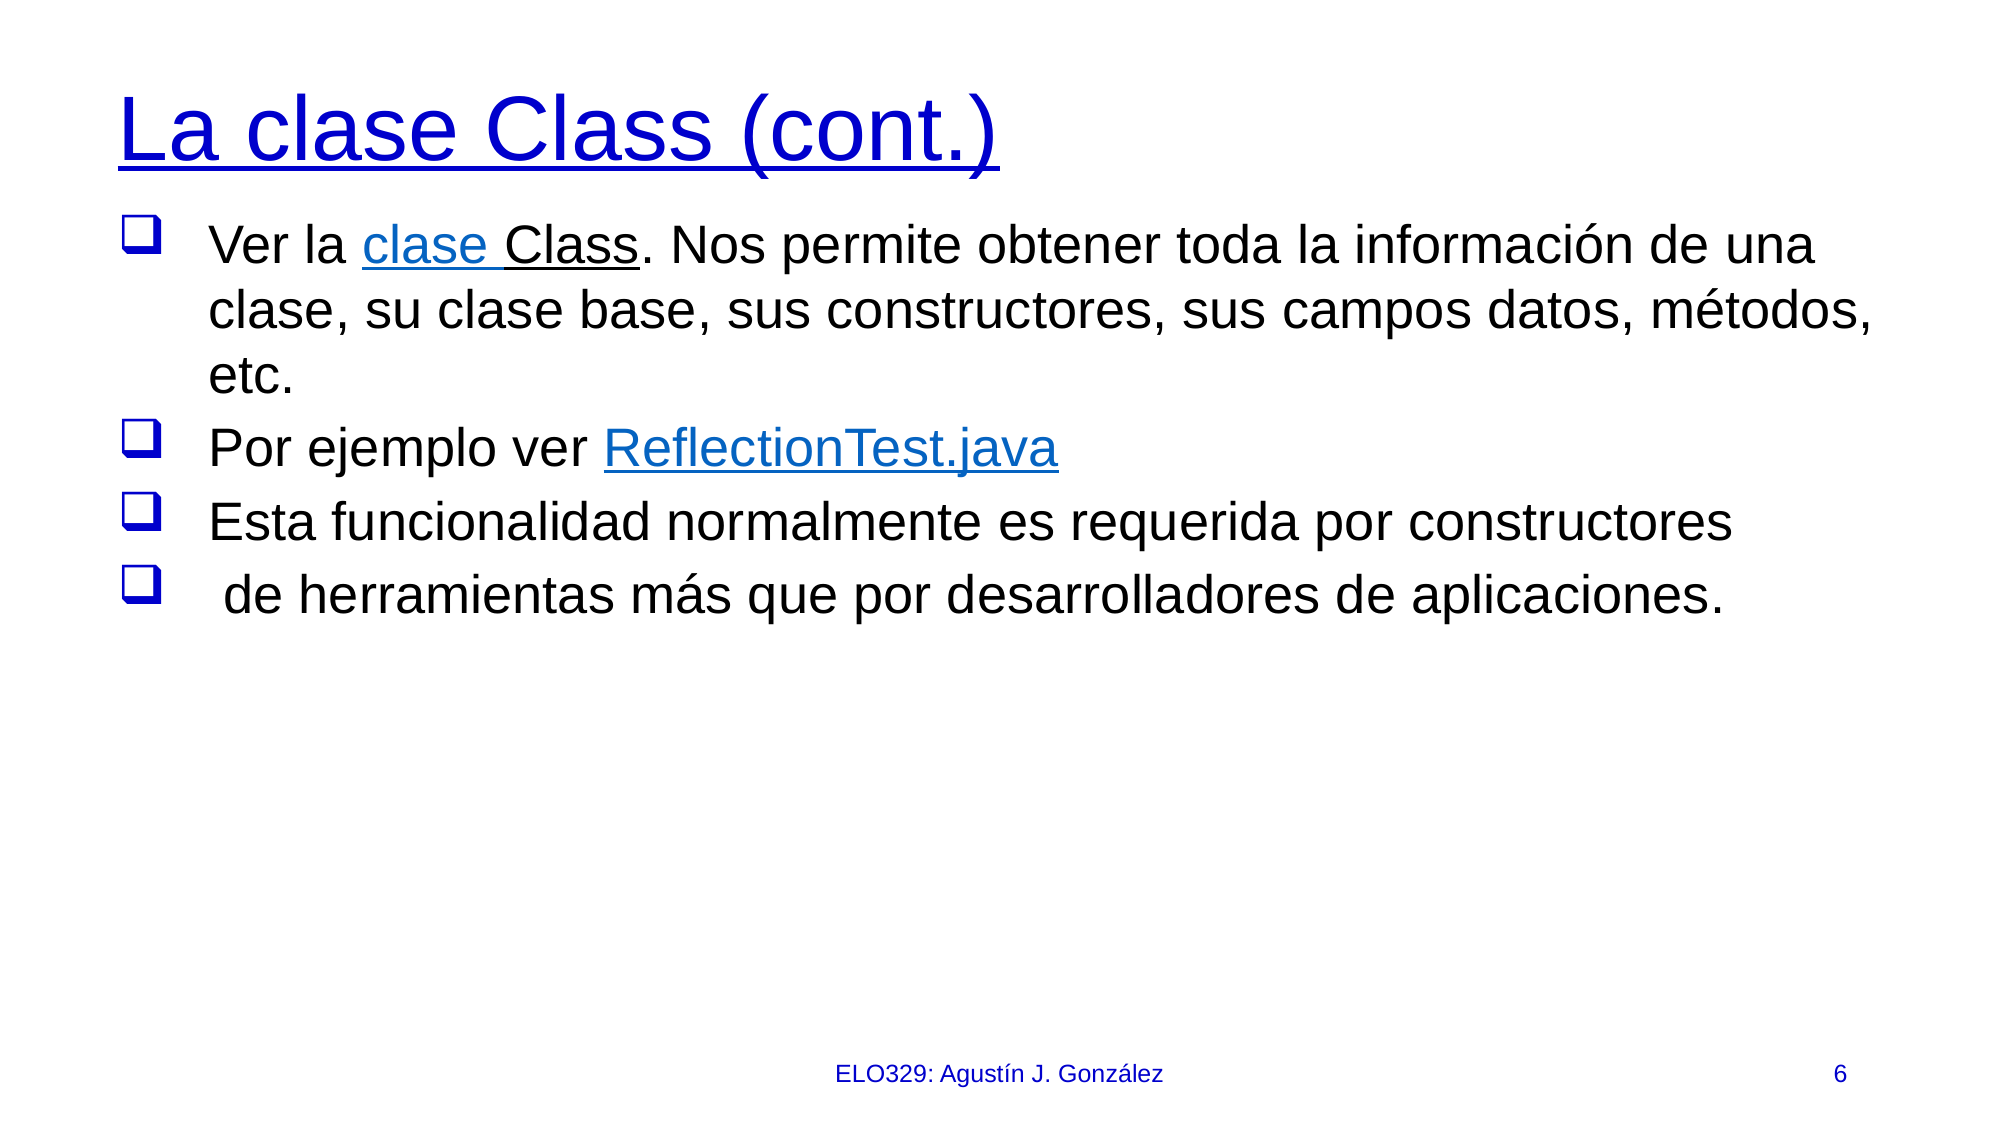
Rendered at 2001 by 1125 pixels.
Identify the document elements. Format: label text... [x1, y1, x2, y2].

slide_number 6 [1412, 1042, 1863, 1103]
footer ELO329: Agustín J. González [662, 1042, 1338, 1103]
list Ver la clase Class. Nos permite obtener toda la información de una clase, su clase base, sus constructores, sus campos datos, métodos, etc. Por ejemplo ver ReflectionTest.java Esta funcionalidad normalmente es requerida por constructores de herramientas más que por desarrolladores de aplicaciones. [102, 202, 1915, 1043]
title La clase Class (cont.) [102, 59, 1915, 202]
